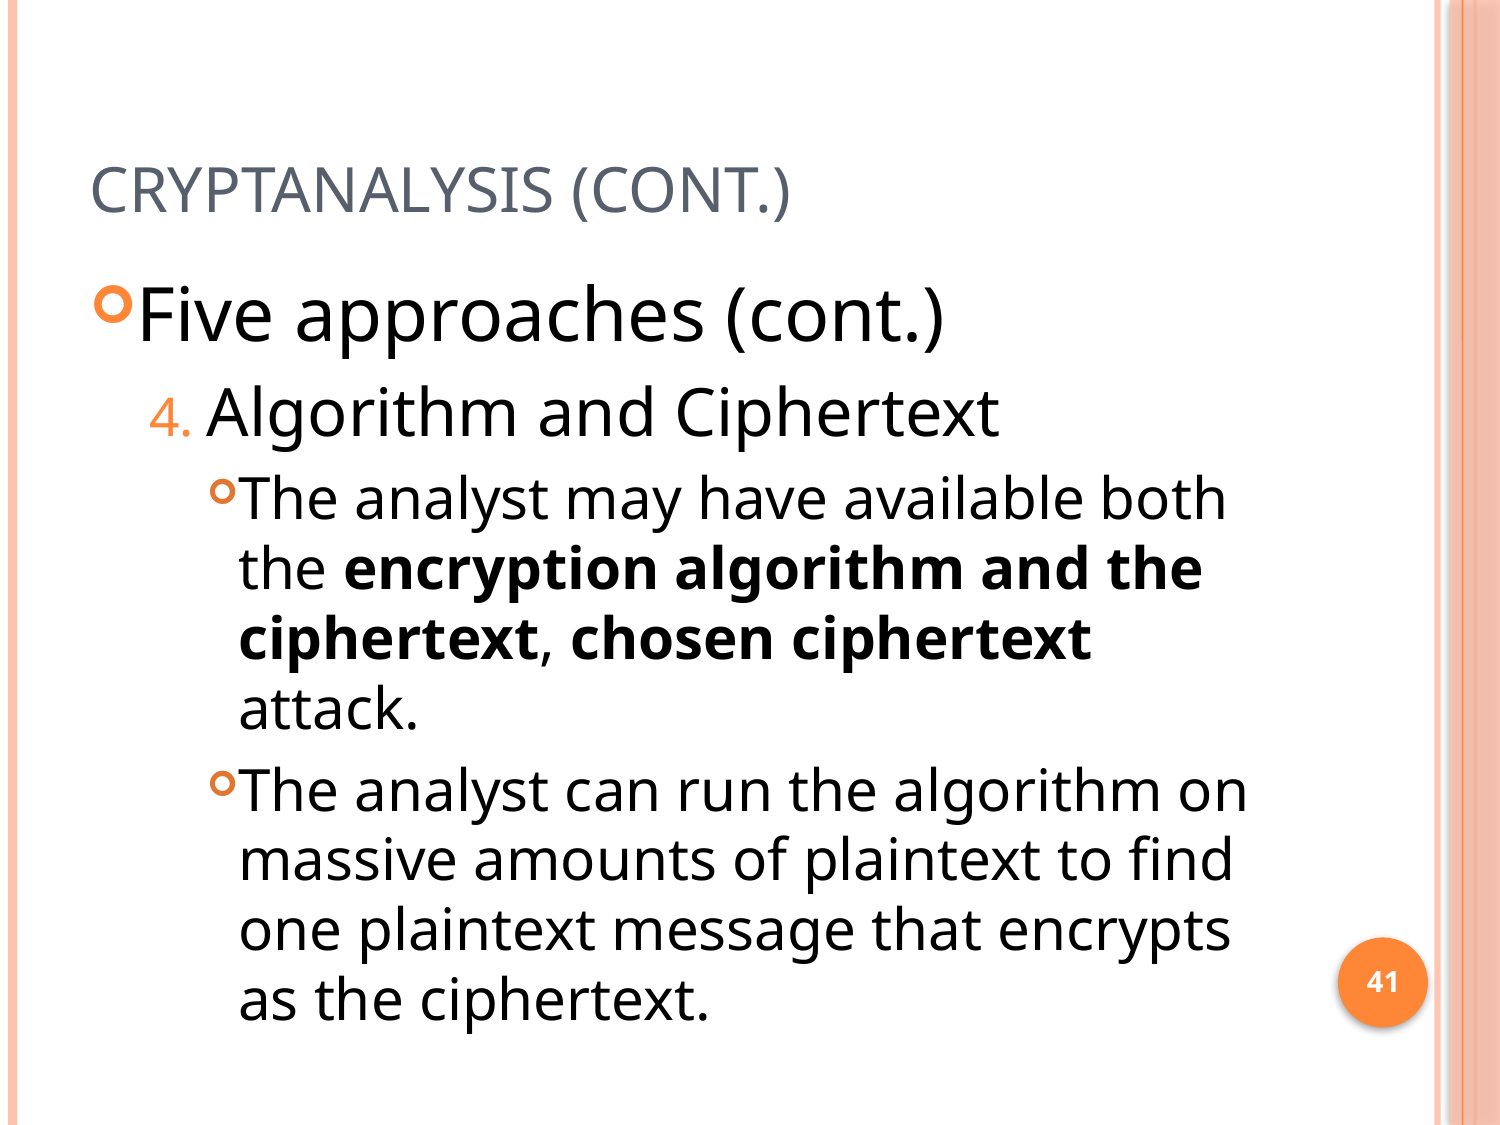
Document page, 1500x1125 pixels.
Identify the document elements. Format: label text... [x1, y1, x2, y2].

title Cryptanalysis (cont.) [75, 45, 1300, 233]
slide_number 41 [1333, 940, 1434, 1027]
list Five approaches (cont.) Algorithm and Ciphertext The analyst may have available both the encryption algorithm and the ciphertext, chosen ciphertext attack. The analyst can run the algorithm on massive amounts of plaintext to find one plaintext message that encrypts as the ciphertext. [75, 259, 1300, 1059]
